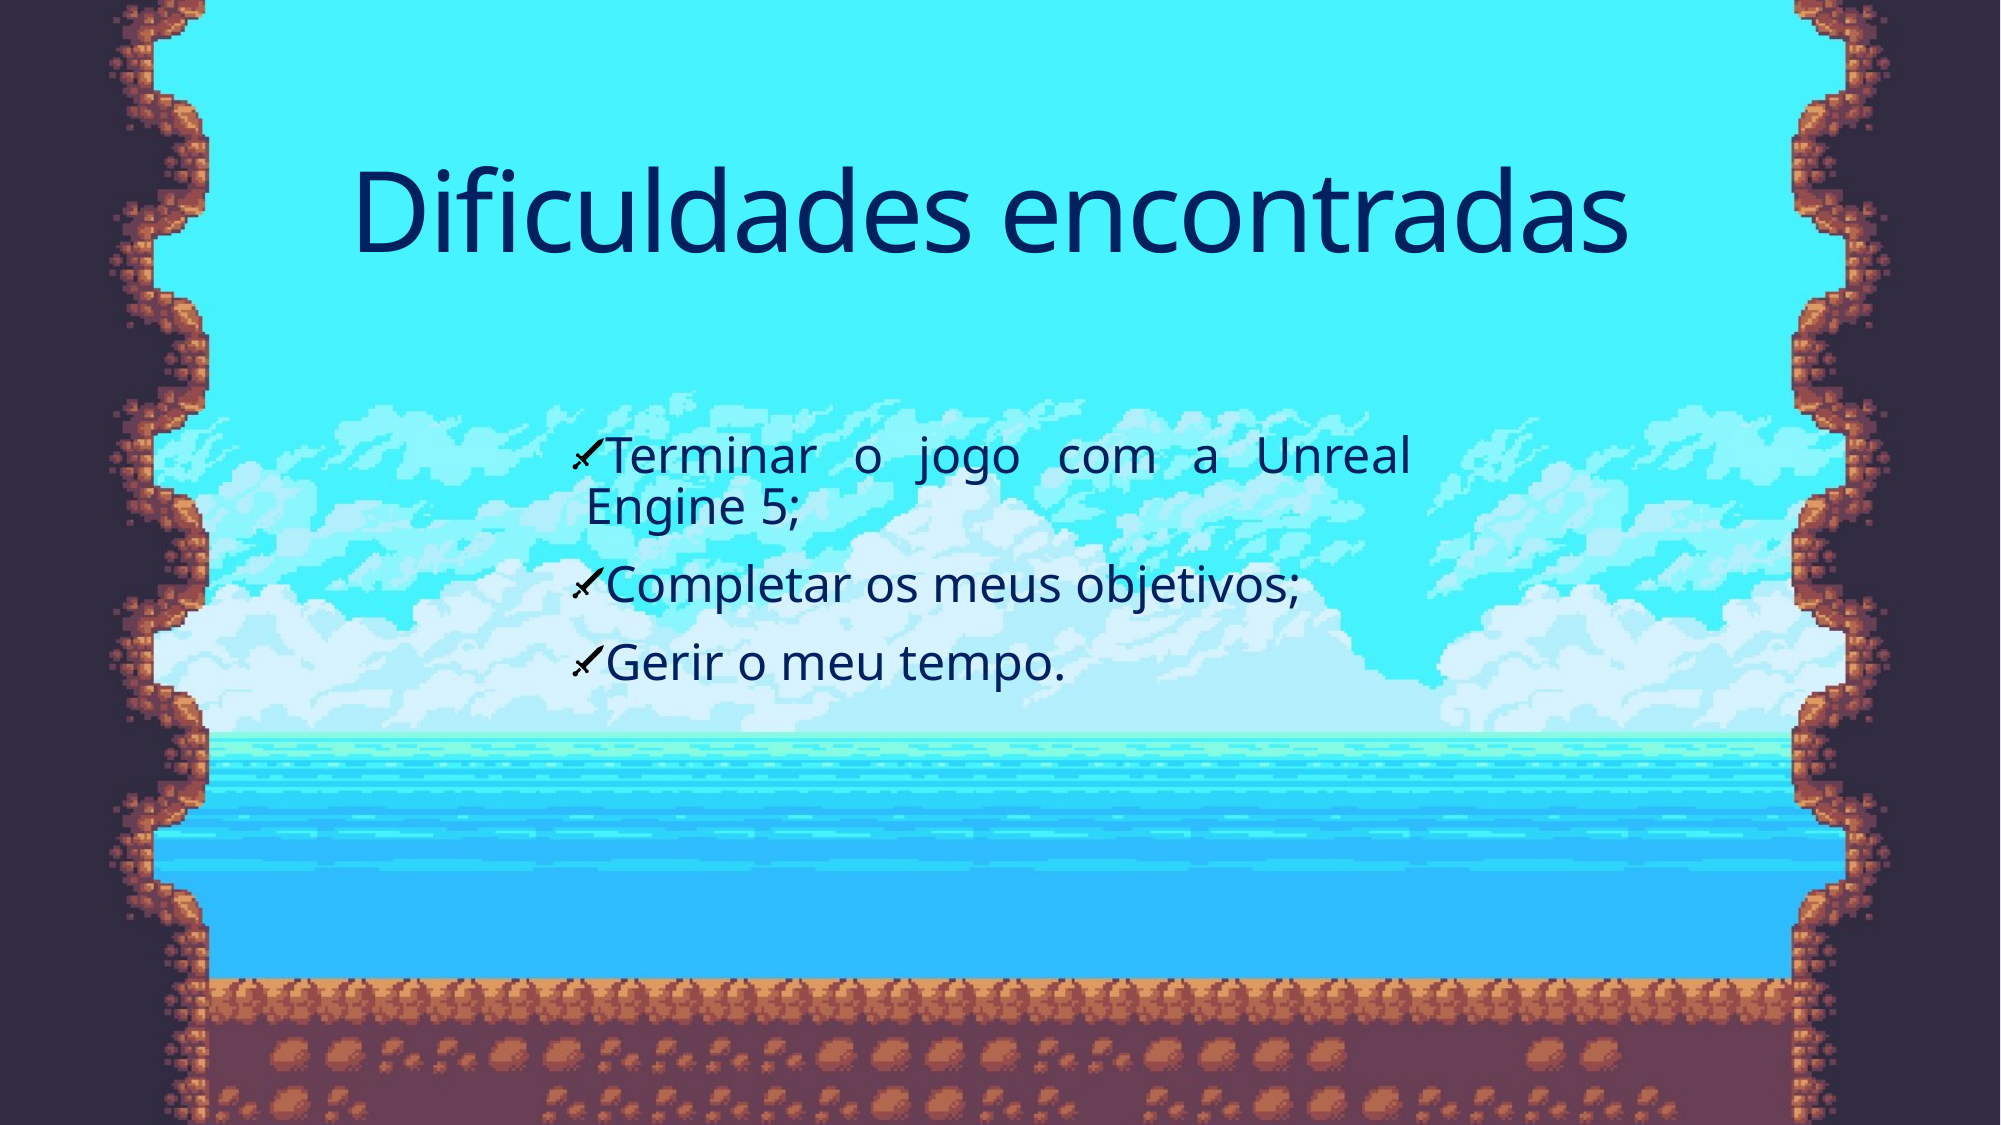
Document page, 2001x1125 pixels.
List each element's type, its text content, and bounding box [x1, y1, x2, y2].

list Terminar o jogo com a Unreal Engine 5; Completar os meus objetivos; Gerir o meu tempo. [555, 425, 1428, 1044]
title Dificuldades encontradas [107, 81, 1875, 354]
picture [0, 0, 2001, 1125]
